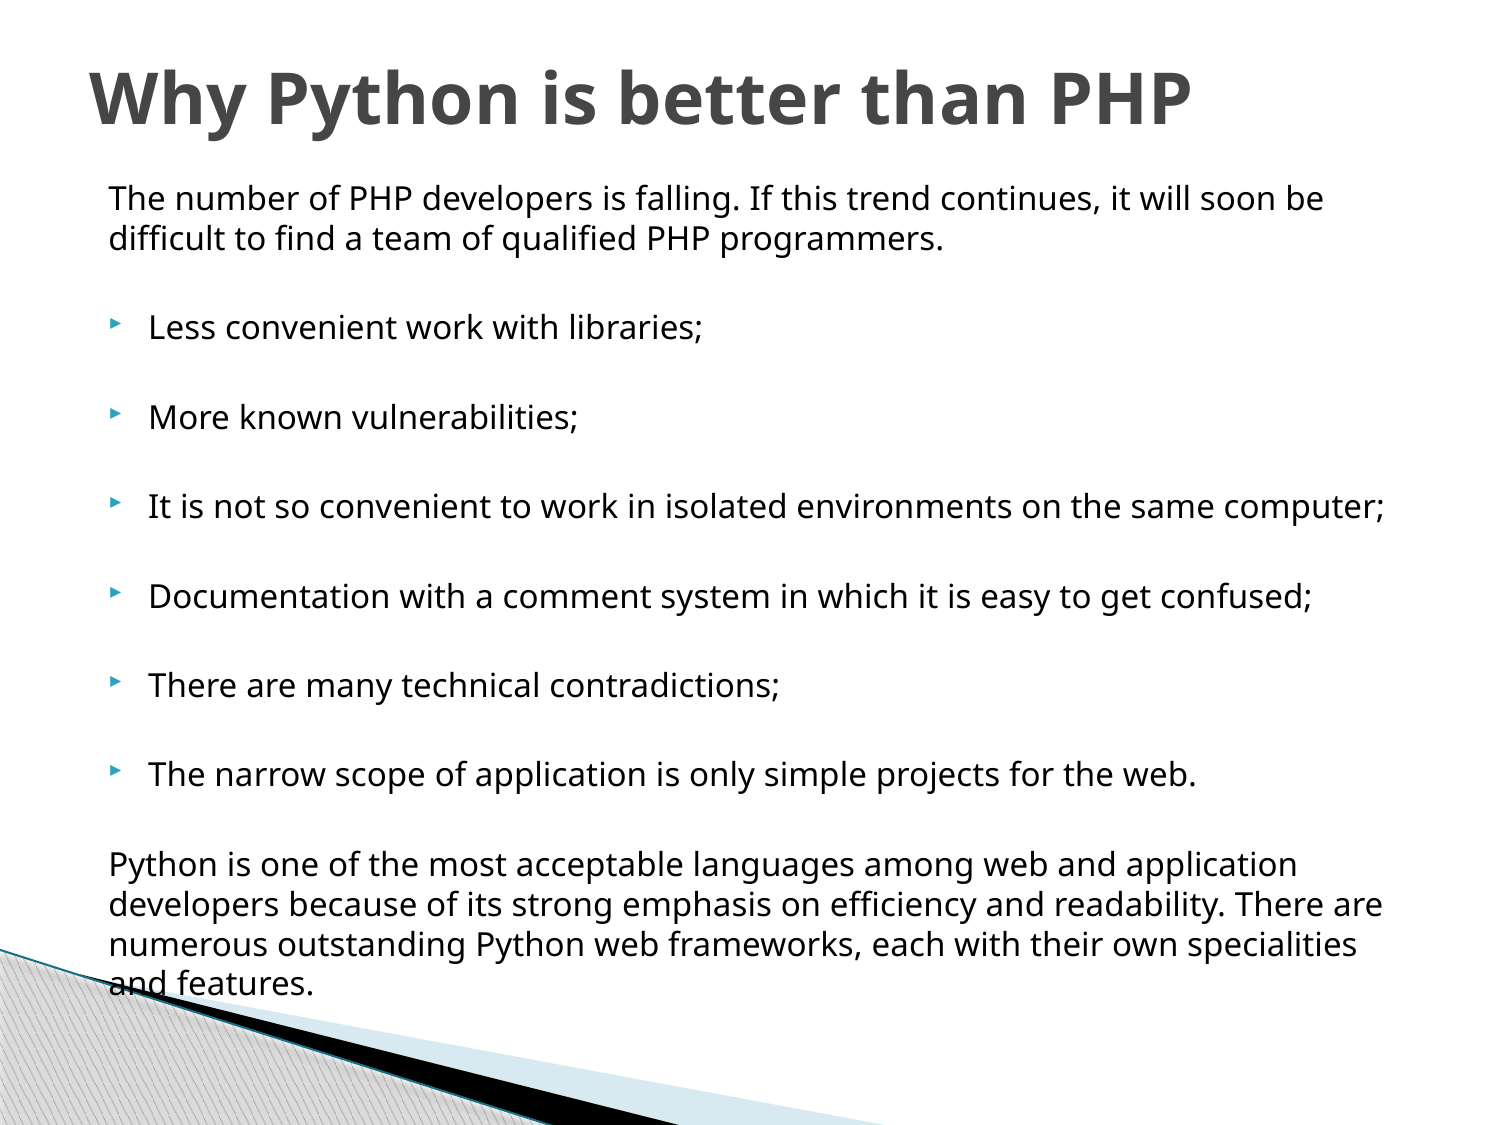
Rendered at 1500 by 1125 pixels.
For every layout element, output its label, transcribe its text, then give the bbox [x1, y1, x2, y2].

list The number of PHP developers is falling. If this trend continues, it will soon be difficult to find a team of qualified PHP programmers. Less convenient work with libraries; More known vulnerabilities; It is not so convenient to work in isolated environments on the same computer; Documentation with a comment system in which it is easy to get confused; There are many technical contradictions; The narrow scope of application is only simple projects for the web. Python is one of the most acceptable languages among web and application developers because of its strong emphasis on efficiency and readability. There are numerous outstanding Python web frameworks, each with their own specialities and features. [76, 125, 1427, 1024]
title Why Python is better than PHP [75, 45, 1425, 233]
